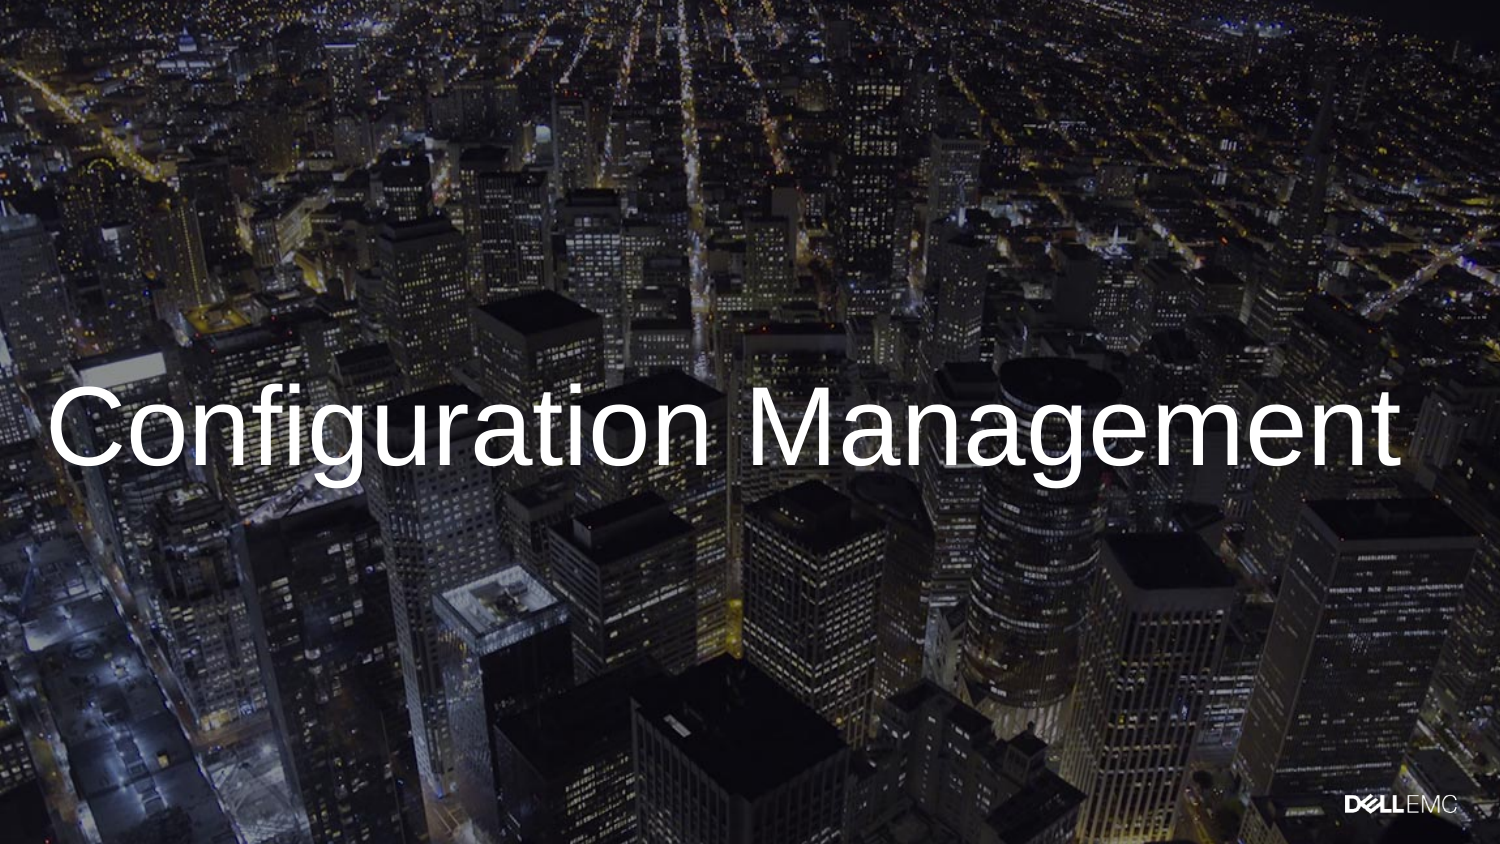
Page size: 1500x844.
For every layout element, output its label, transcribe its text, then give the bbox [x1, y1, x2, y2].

title Configuration Management [45, 286, 1405, 571]
picture [0, 0, 1500, 844]
